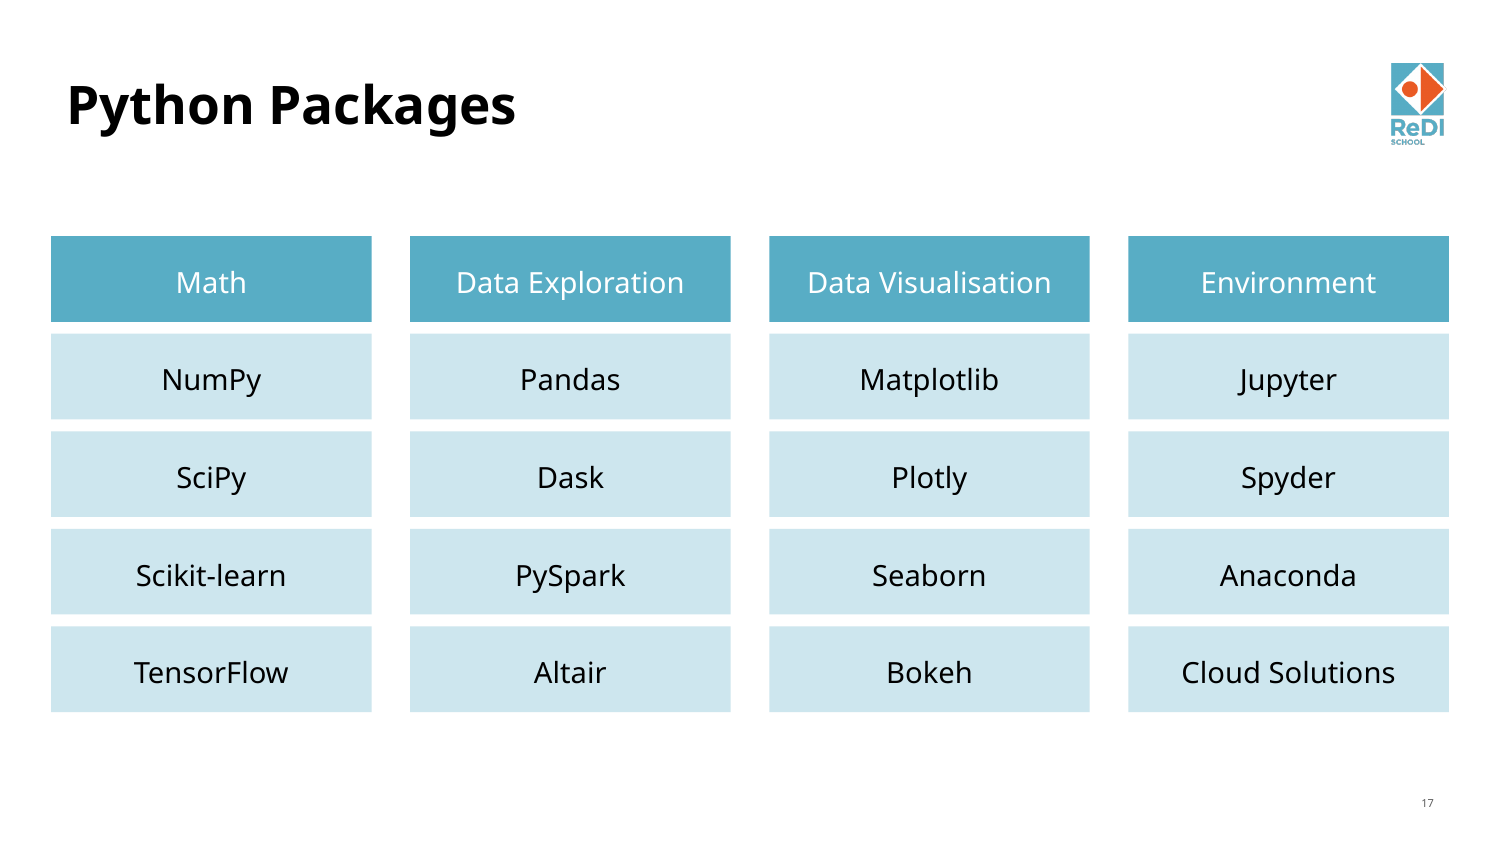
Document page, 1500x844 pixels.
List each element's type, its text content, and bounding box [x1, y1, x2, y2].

list TensorFlow [51, 626, 372, 713]
list Math [51, 236, 372, 322]
list PySpark [410, 528, 731, 615]
list Spyder [1128, 431, 1449, 517]
list Data Exploration [410, 236, 731, 322]
list Seaborn [769, 528, 1090, 615]
slide_number ‹#› [1388, 781, 1449, 827]
list Matplotlib [769, 333, 1090, 420]
list Jupyter [1128, 333, 1449, 420]
list Data Visualisation [769, 236, 1090, 322]
list Bokeh [769, 626, 1090, 713]
list Plotly [769, 431, 1090, 517]
picture [1391, 63, 1447, 145]
list NumPy [51, 333, 372, 420]
list Cloud Solutions [1128, 626, 1449, 713]
list SciPy [51, 431, 372, 517]
list Dask [410, 431, 731, 517]
list Environment [1128, 236, 1449, 322]
list Anaconda [1128, 528, 1449, 615]
list Scikit-learn [51, 528, 372, 615]
title Python Packages [51, 56, 1388, 151]
list Altair [410, 626, 731, 713]
list Pandas [410, 333, 731, 420]
